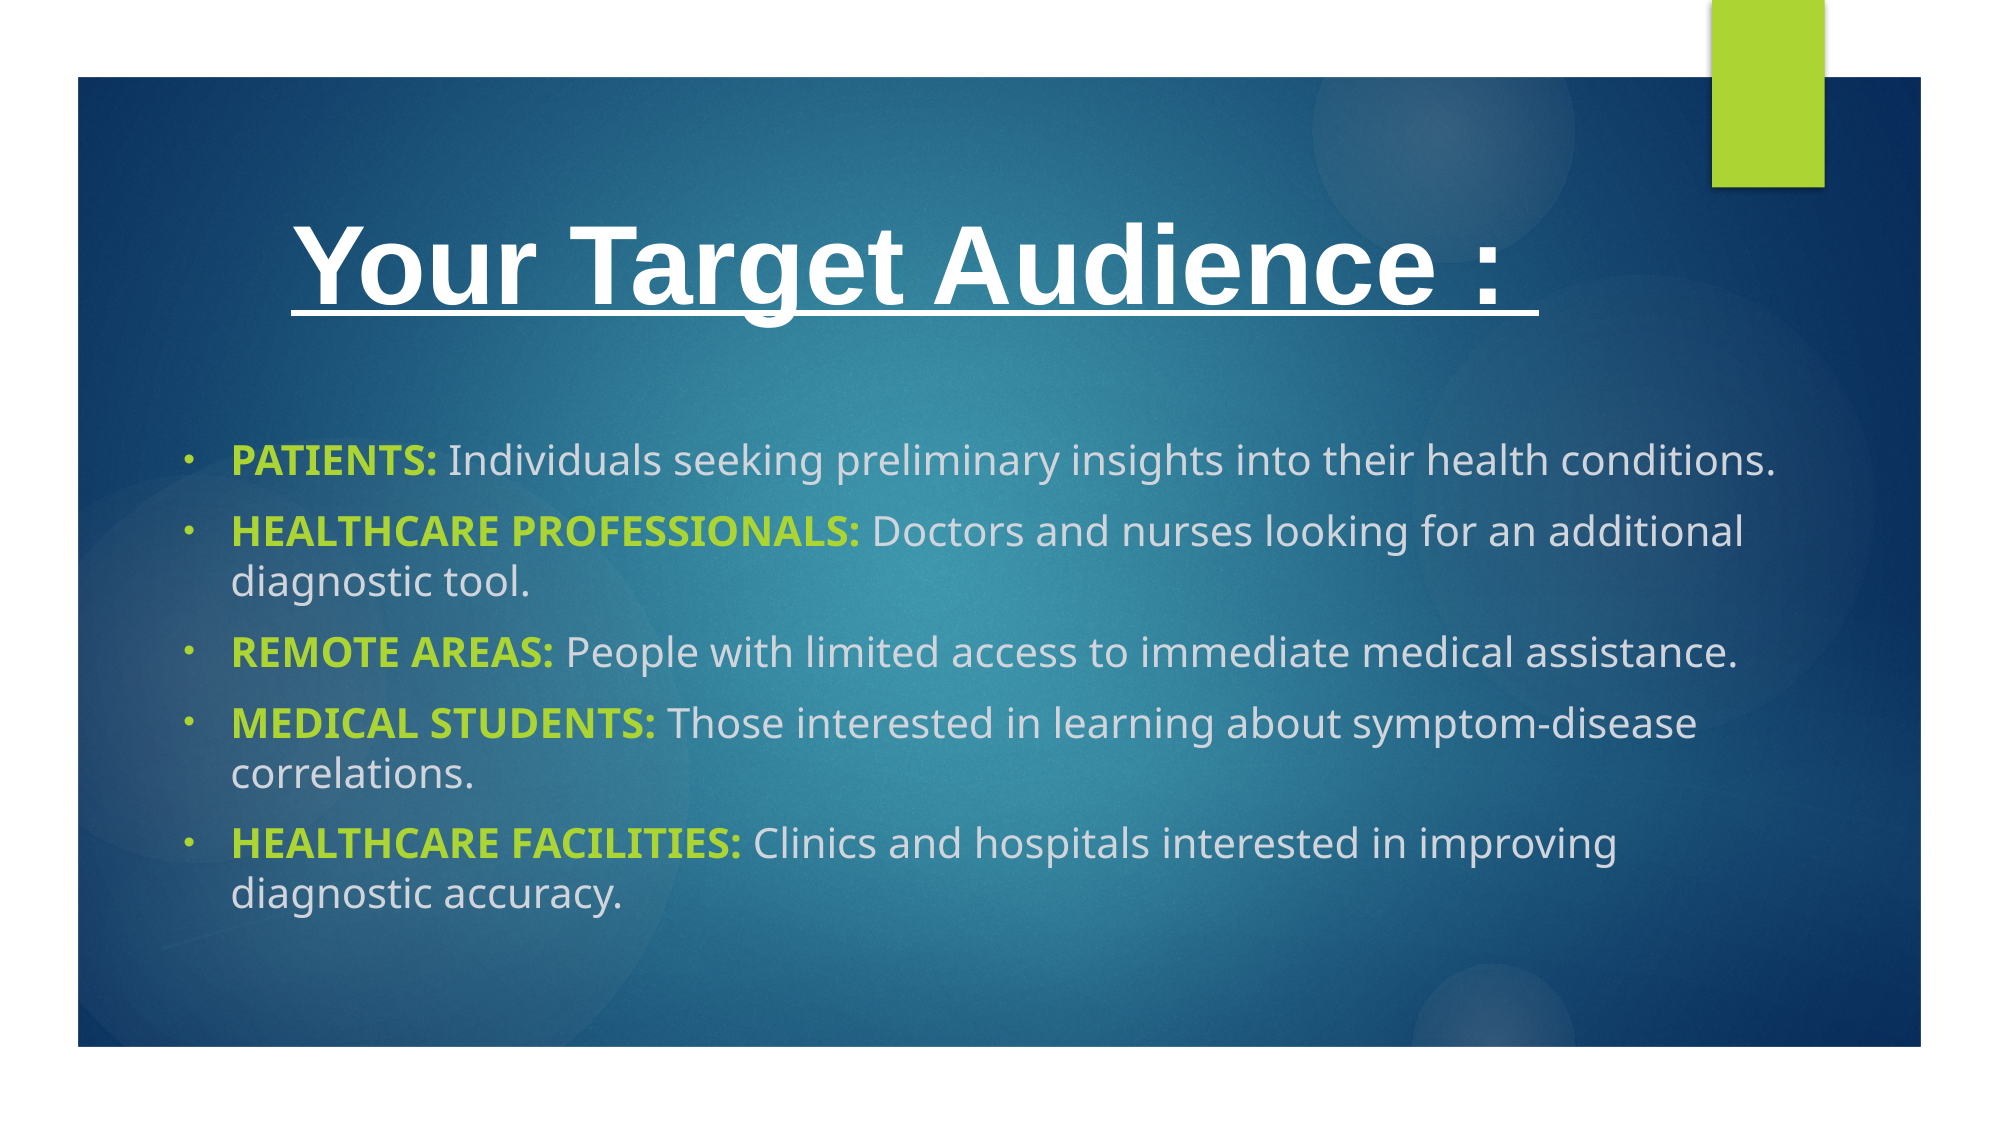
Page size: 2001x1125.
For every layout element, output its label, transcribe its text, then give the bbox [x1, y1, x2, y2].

subtitle Patients: Individuals seeking preliminary insights into their health conditions. Healthcare Professionals: Doctors and nurses looking for an additional diagnostic tool. Remote Areas: People with limited access to immediate medical assistance. Medical Students: Those interested in learning about symptom-disease correlations. Healthcare Facilities: Clinics and hospitals interested in improving diagnostic accuracy. [168, 426, 1832, 920]
title Your Target Audience : [276, 160, 1724, 335]
